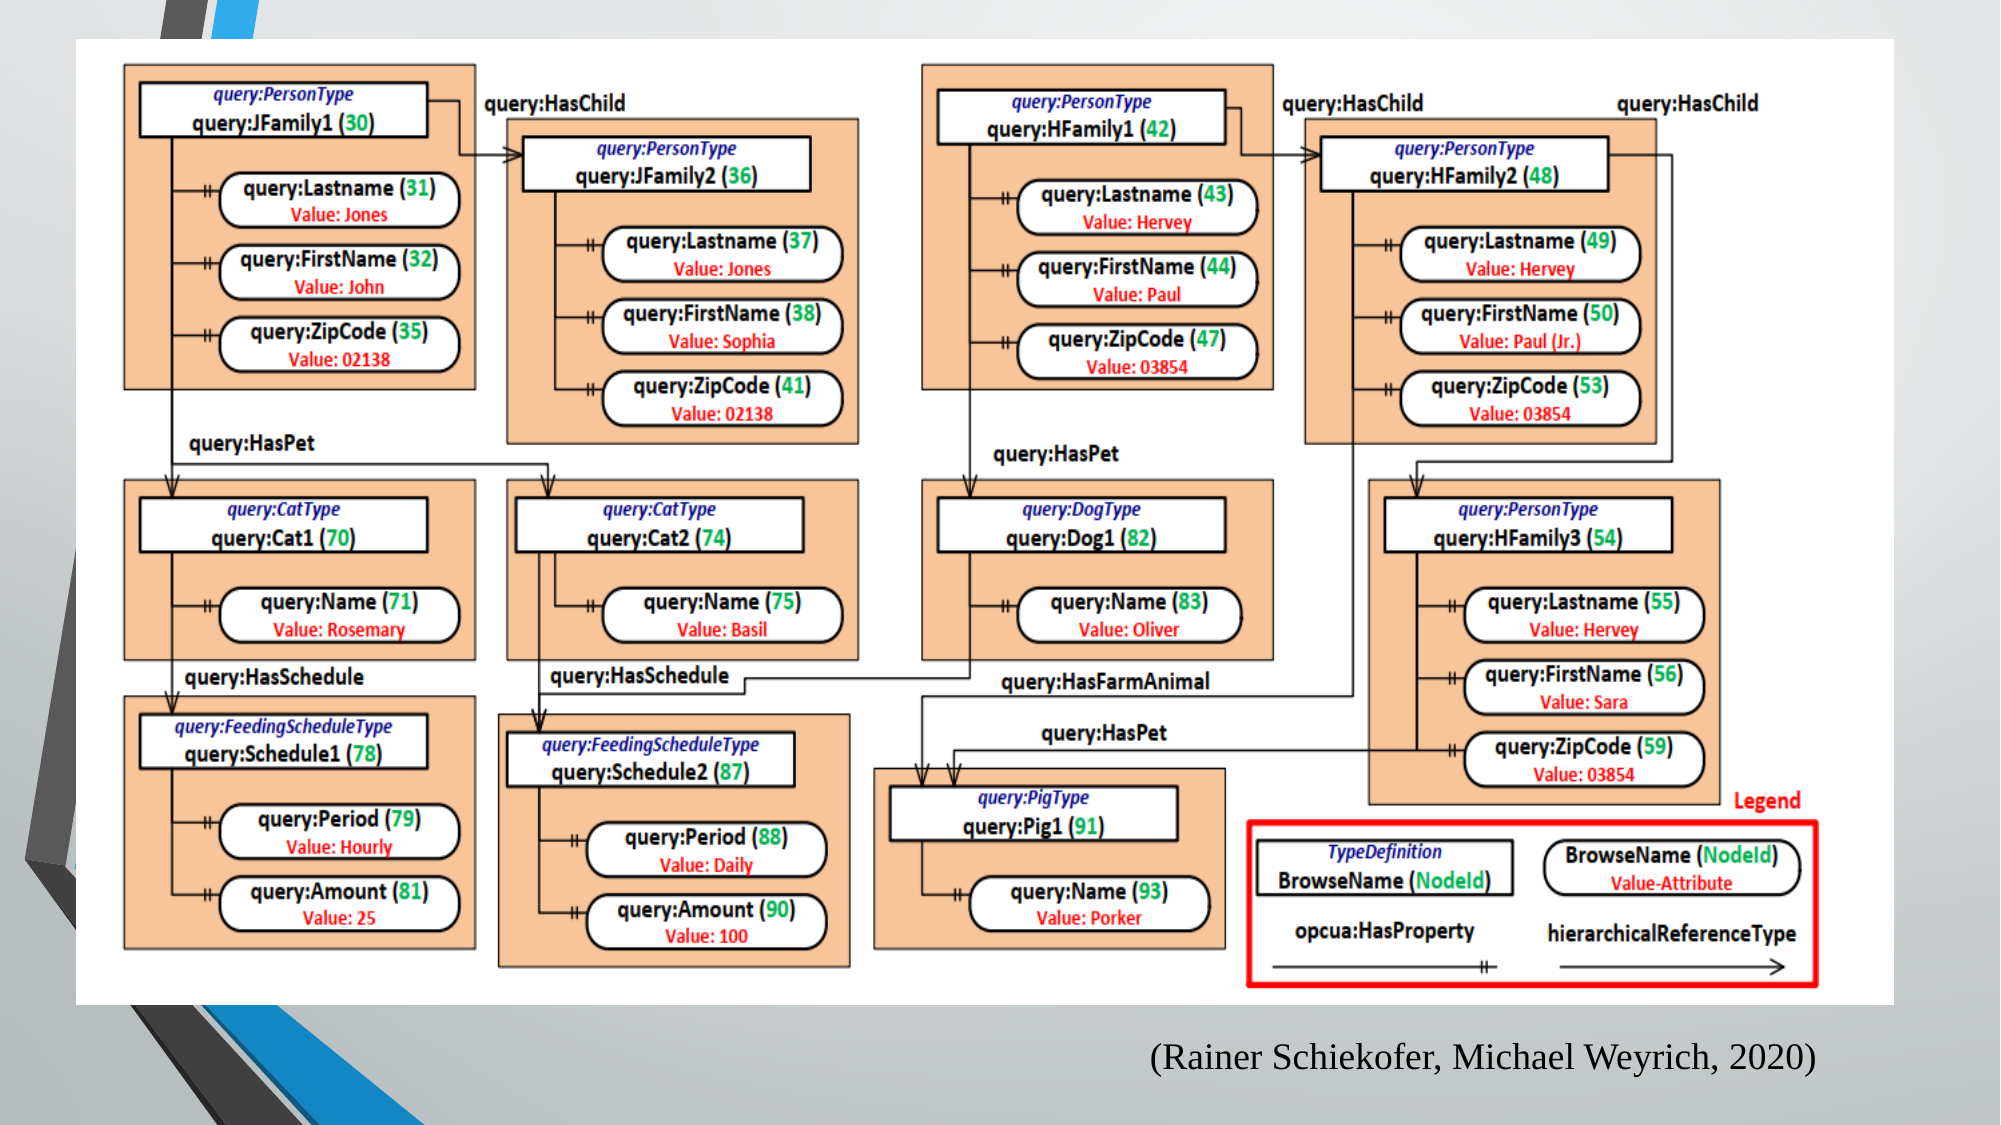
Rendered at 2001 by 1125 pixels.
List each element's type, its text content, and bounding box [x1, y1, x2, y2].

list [76, 39, 1894, 1005]
text_box (Rainer Schiekofer, Michael Weyrich, 2020) [1135, 1024, 2000, 1085]
